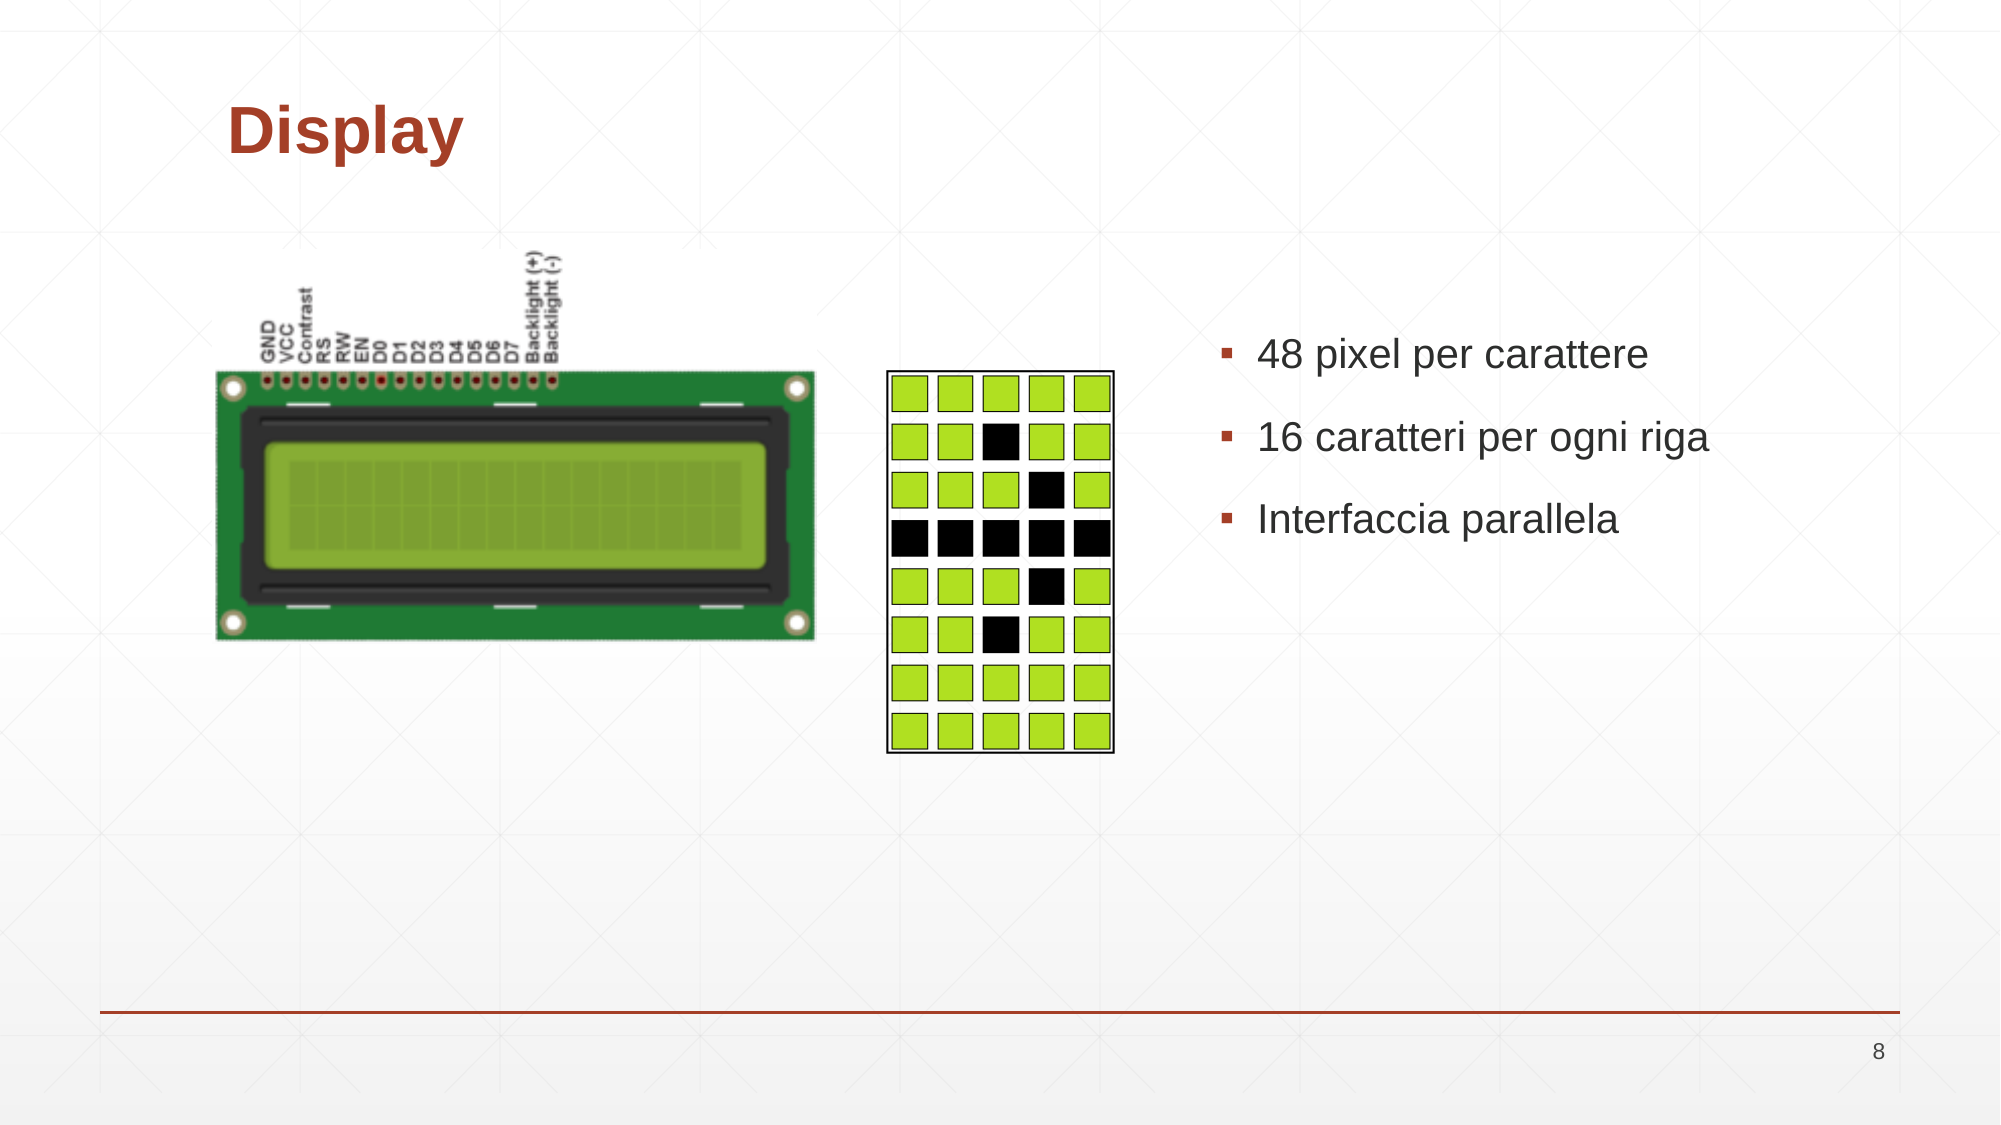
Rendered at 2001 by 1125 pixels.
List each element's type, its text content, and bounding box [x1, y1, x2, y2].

list 48 pixel per carattere 16 caratteri per ogni riga Interfaccia parallela [1204, 324, 1788, 950]
picture [212, 249, 817, 644]
picture [879, 366, 1121, 759]
slide_number 8 [1749, 1031, 1901, 1069]
title Display [212, 82, 1788, 175]
